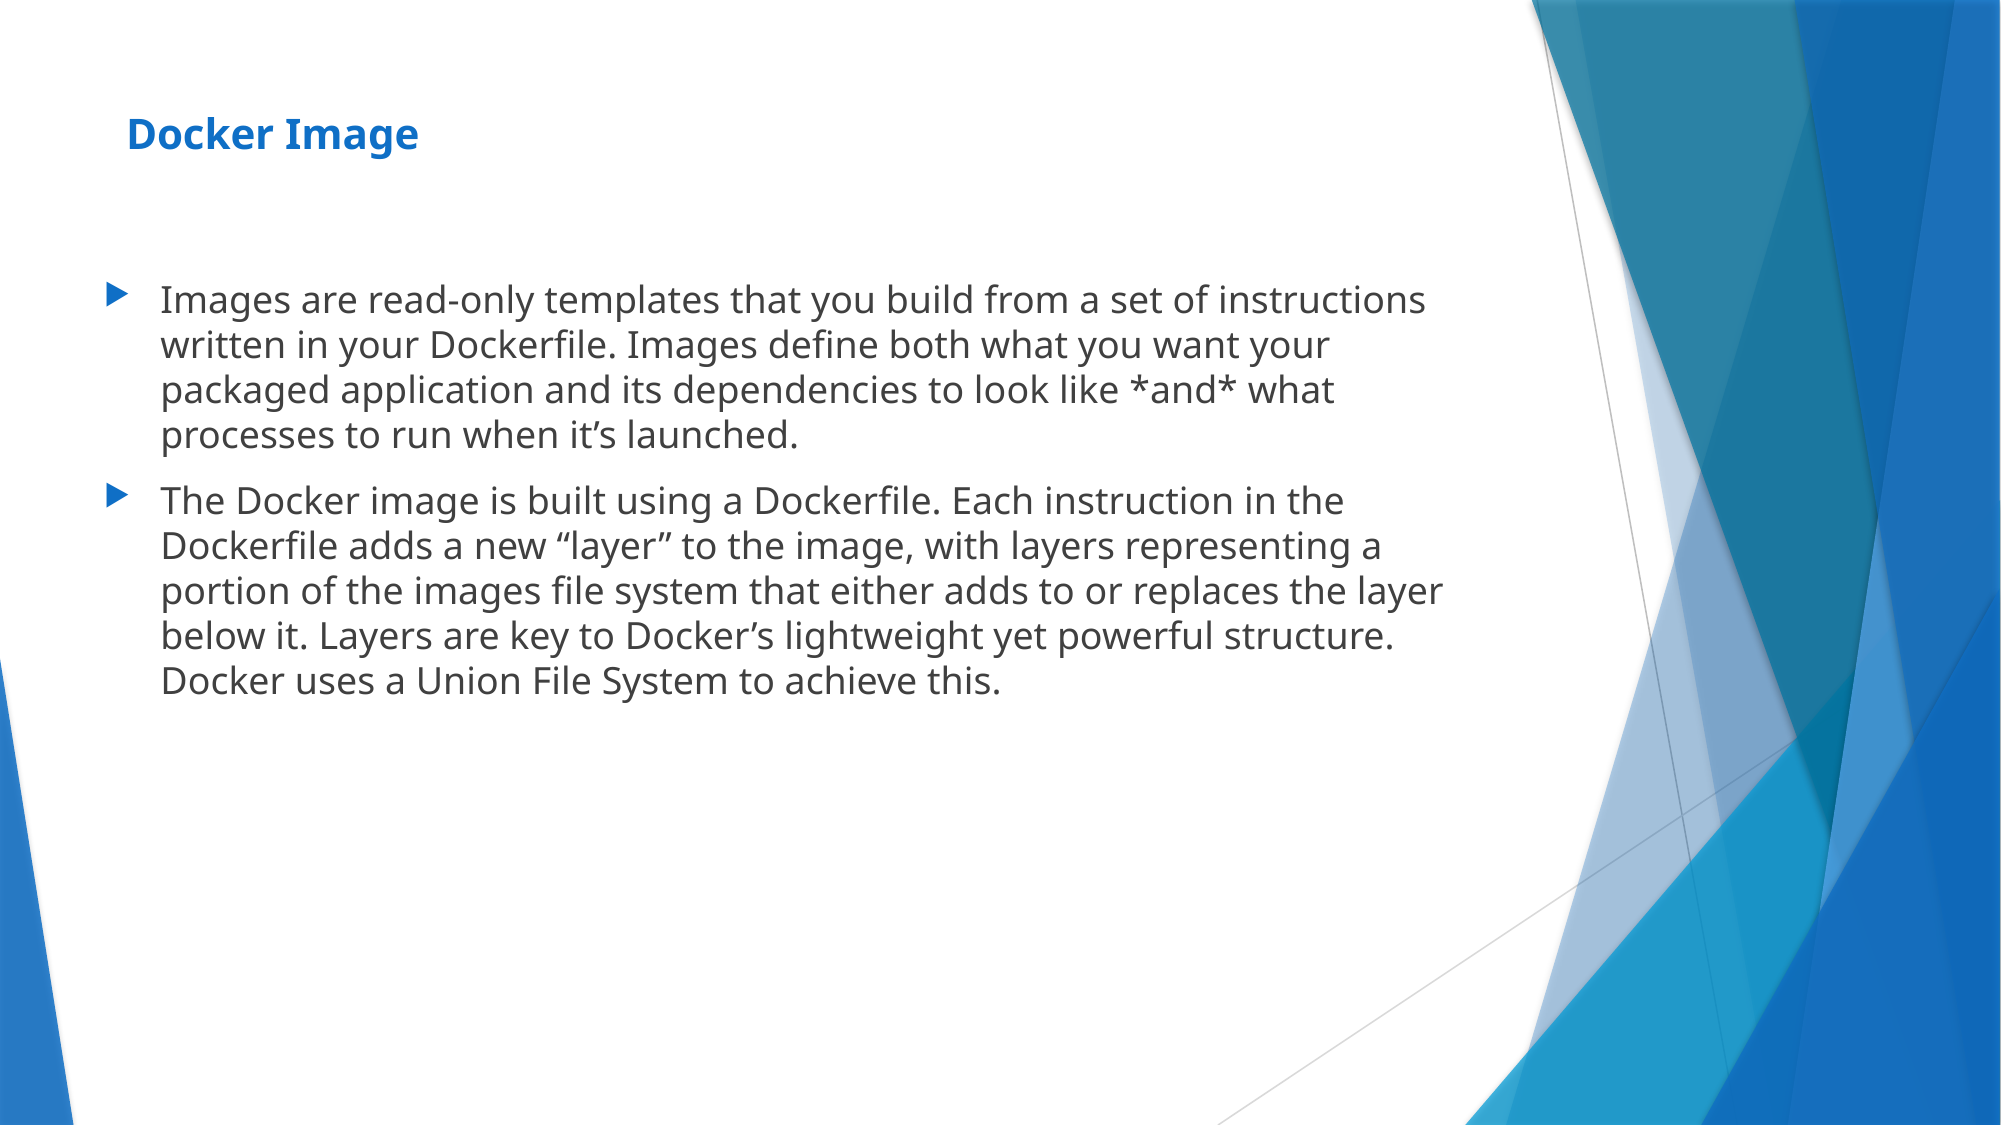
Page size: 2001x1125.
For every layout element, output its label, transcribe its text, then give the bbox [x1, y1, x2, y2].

title Docker Image [111, 99, 1522, 317]
list Images are read-only templates that you build from a set of instructions written in your Dockerfile. Images define both what you want your packaged application and its dependencies to look like *and* what processes to run when it’s launched. The Docker image is built using a Dockerfile. Each instruction in the Dockerfile adds a new “layer” to the image, with layers representing a portion of the images file system that either adds to or replaces the layer below it. Layers are key to Docker’s lightweight yet powerful structure. Docker uses a Union File System to achieve this. [89, 268, 1500, 905]
